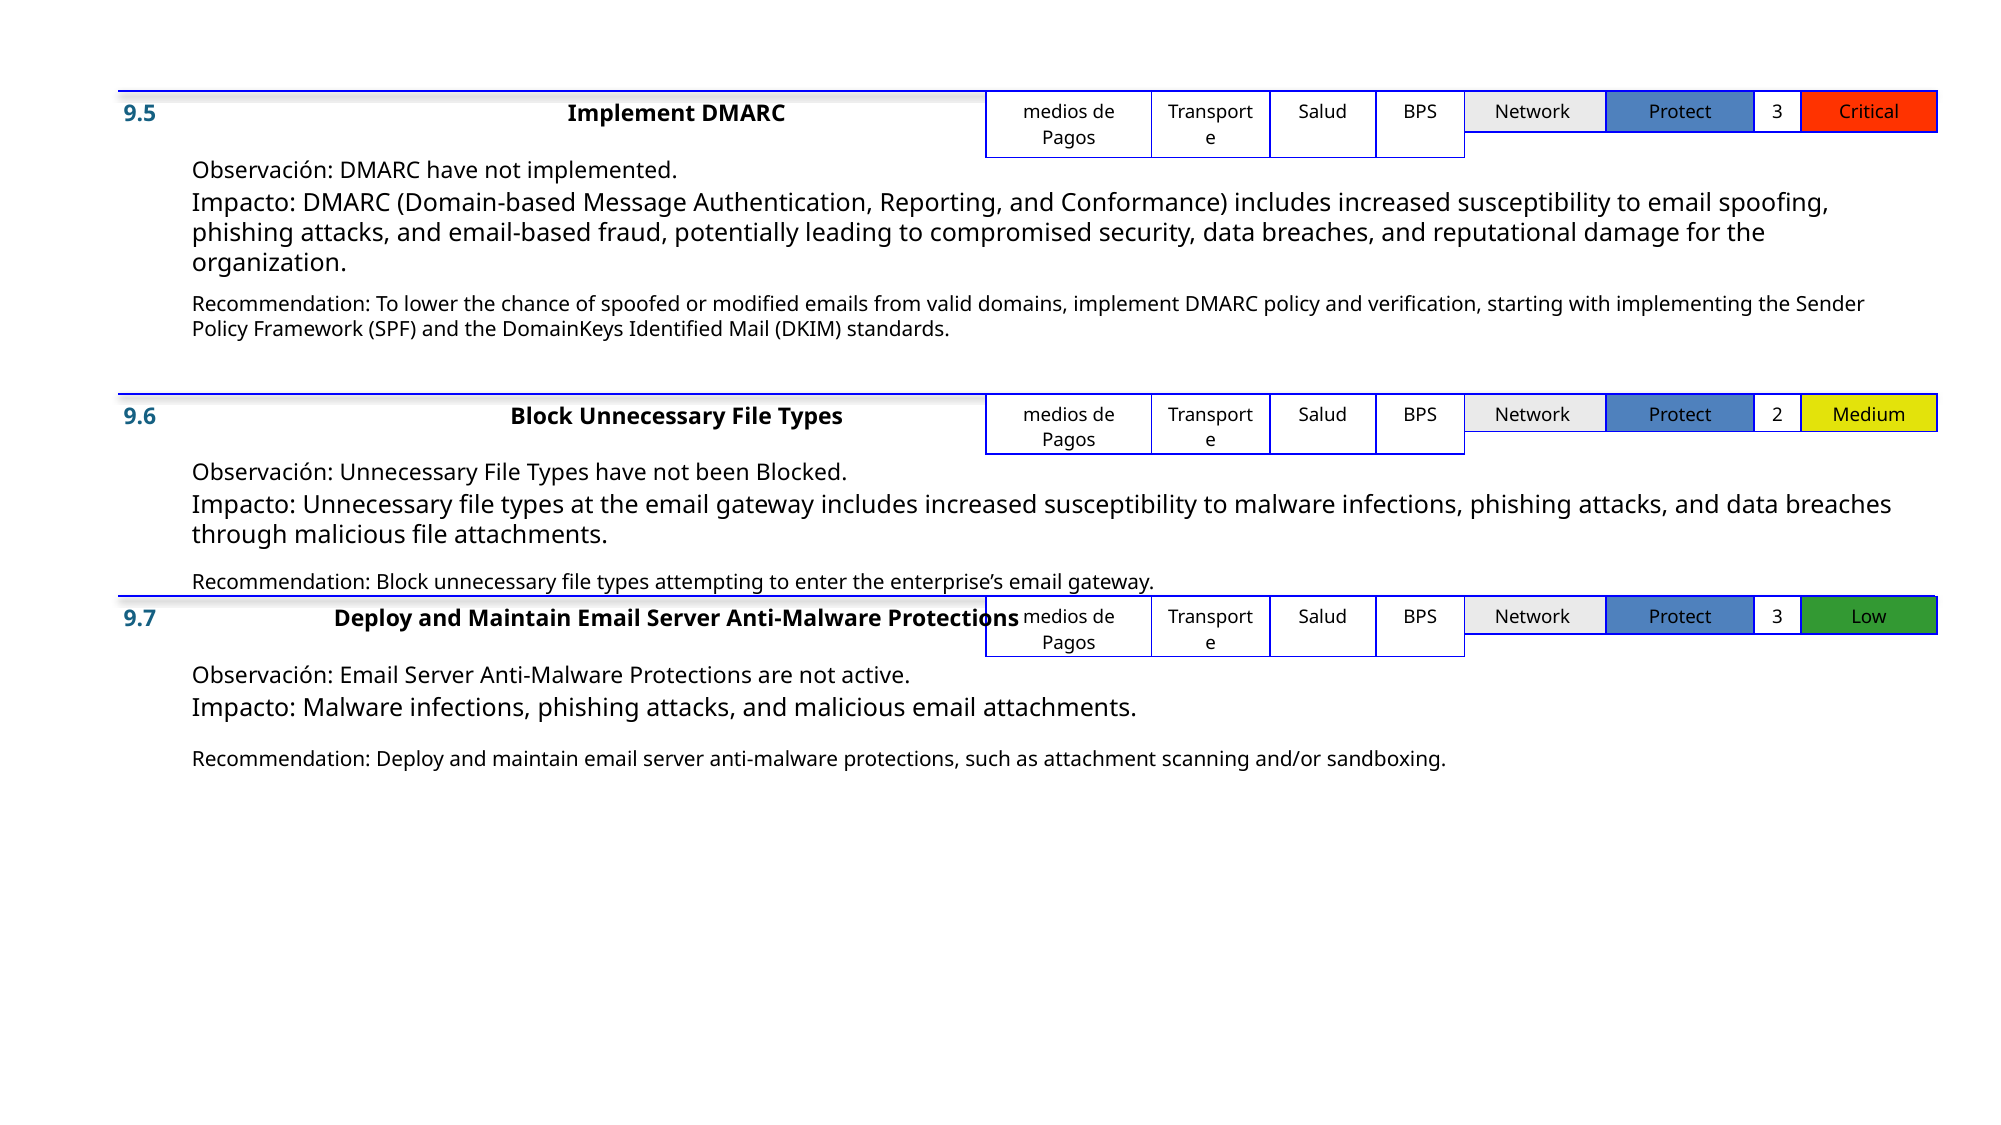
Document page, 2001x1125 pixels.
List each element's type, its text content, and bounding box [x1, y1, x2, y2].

table_header medios de Pagos [987, 103, 1151, 148]
table_header 2 [1755, 405, 1800, 431]
table_header Network [1465, 405, 1605, 431]
table_header Protect [1607, 405, 1753, 431]
text_box Deploy and Maintain Email Server Anti-Malware Protections [319, 608, 1036, 639]
text_box Observación: DMARC have not implemented. [177, 148, 1935, 178]
text_box Implement DMARC [553, 103, 801, 134]
table_header BPS [1377, 103, 1464, 148]
text_box Impacto: Malware infections, phishing attacks, and malicious email attachments. [177, 684, 1935, 729]
text_box Observación: Email Server Anti-Malware Protections are not active. [177, 653, 1935, 684]
table_header Protect [1607, 608, 1753, 633]
table_header Critical [1802, 100, 1936, 131]
table_header Transporte [1152, 405, 1269, 450]
text_box Recommendation: To lower the chance of spoofed or modified emails from valid domains, implement DMARC policy and verification, starting with implementing the Sender Policy Framework (SPF) and the DomainKeys Identified Mail (DKIM) standards. [177, 283, 1935, 349]
table_header 3 [1755, 608, 1800, 633]
text_box Recommendation: Block unnecessary file types attempting to enter the enterprise’s email gateway. [177, 561, 1935, 594]
text_box 9.5 [108, 91, 172, 134]
text_box Recommendation: Deploy and maintain email server anti-malware protections, such as attachment scanning and/or sandboxing. [177, 738, 1935, 779]
table_header Medium [1802, 404, 1936, 431]
text_box 9.6 [108, 393, 172, 437]
table_header BPS [1377, 405, 1464, 450]
table_header 3 [1755, 103, 1800, 131]
text_box Impacto: Unnecessary file types at the email gateway includes increased susceptibility to malware infections, phishing attacks, and data breaches through malicious file attachments. [177, 481, 1935, 557]
text_box Impacto: DMARC (Domain-based Message Authentication, Reporting, and Conformance) includes increased susceptibility to email spoofing, phishing attacks, and email-based fraud, potentially leading to compromised security, data breaches, and reputational damage for the organization. [177, 178, 1935, 283]
table_header Salud [1271, 608, 1375, 653]
table_header Low [1802, 605, 1936, 633]
table_header BPS [1377, 608, 1464, 653]
table_header Network [1465, 103, 1605, 131]
text_box 9.7 [108, 596, 172, 639]
table_header Network [1465, 608, 1605, 633]
table_header Salud [1271, 405, 1375, 450]
table_header Transporte [1152, 608, 1269, 653]
text_box Block Unnecessary File Types [495, 405, 859, 437]
table_header medios de Pagos [987, 608, 1151, 653]
text_box Observación: Unnecessary File Types have not been Blocked. [177, 450, 1935, 481]
table_header Salud [1271, 103, 1375, 148]
table_header medios de Pagos [987, 405, 1151, 450]
table_header Protect [1607, 103, 1753, 131]
table_header Transporte [1152, 103, 1269, 148]
